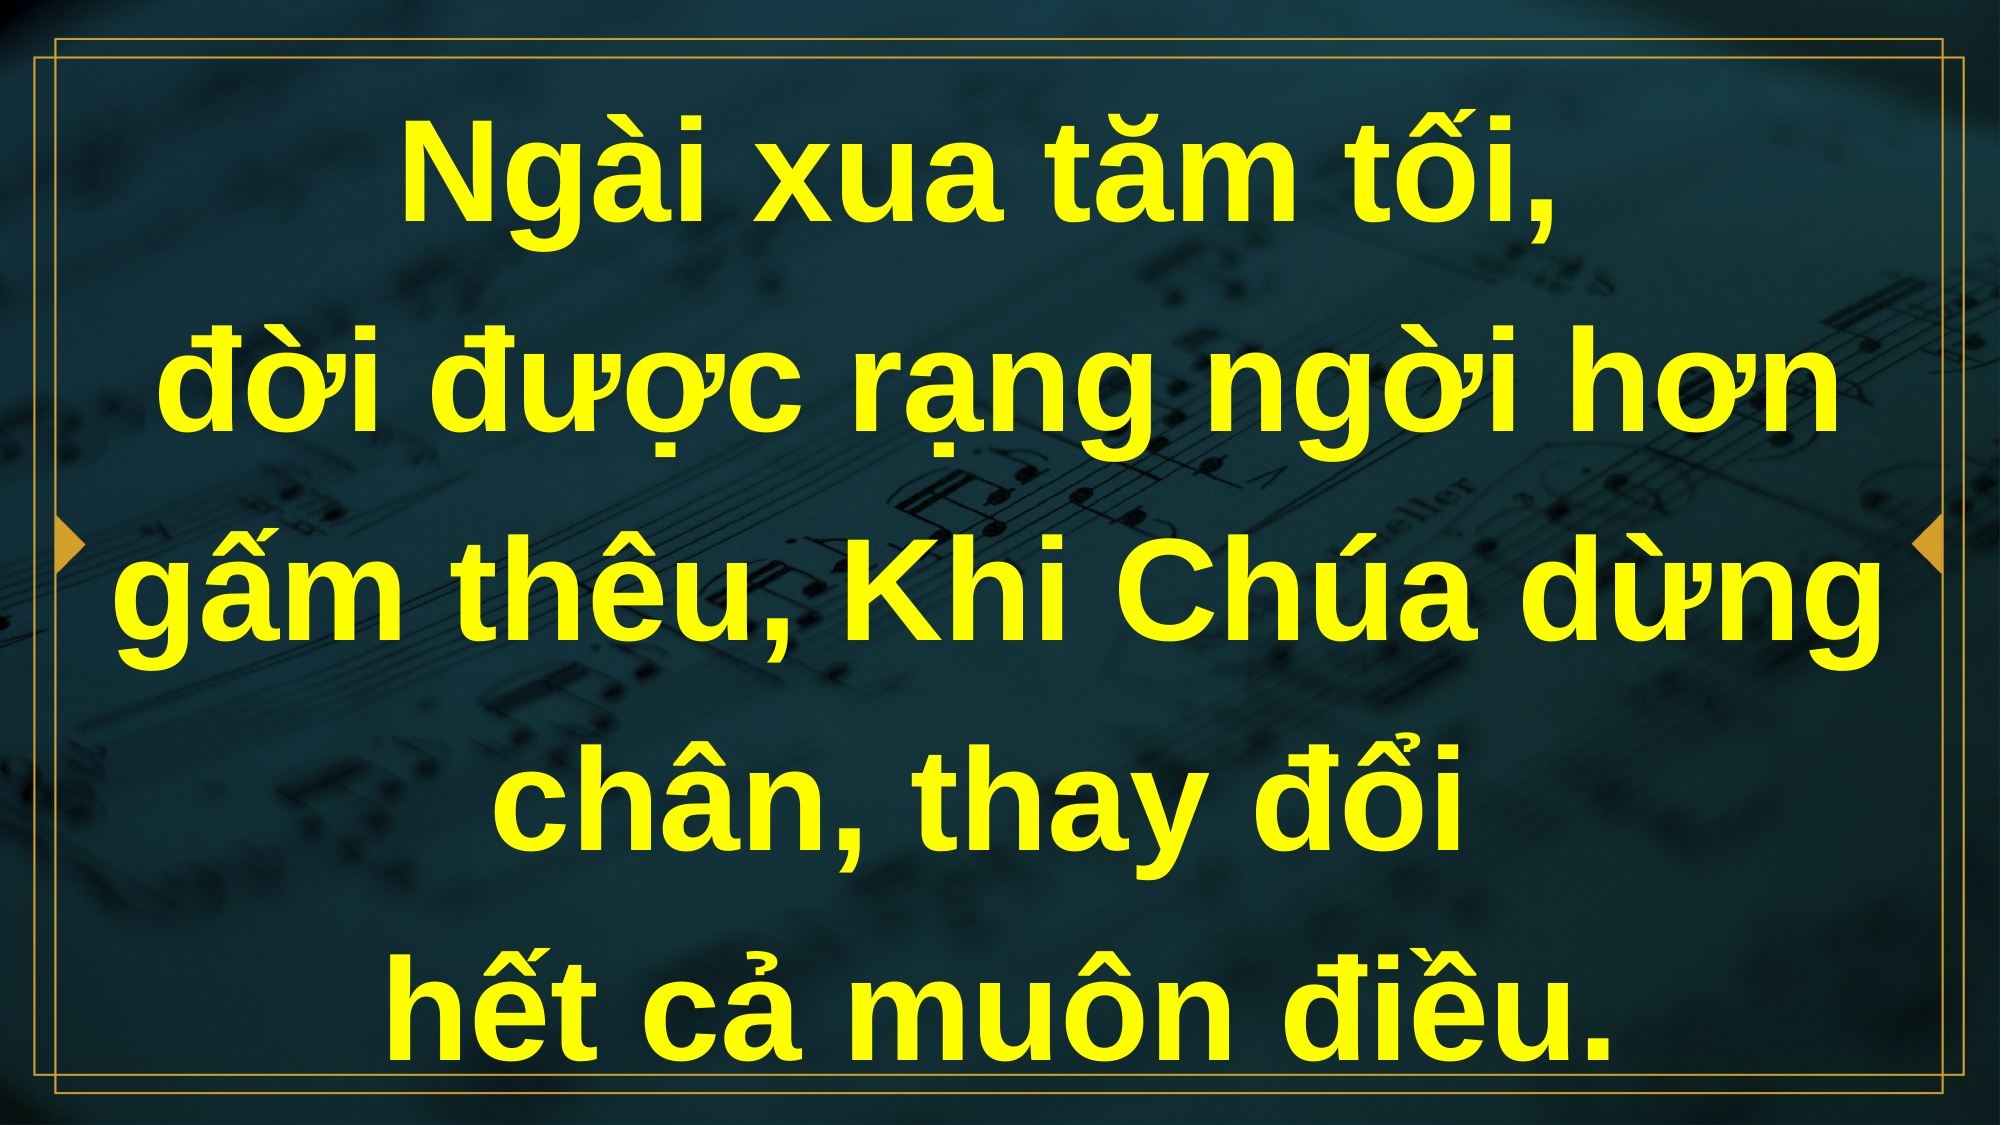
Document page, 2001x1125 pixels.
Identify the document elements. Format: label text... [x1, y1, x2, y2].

title Ngài xua tăm tối, đời được rạng ngời hơn gấm thêu, Khi Chúa dừng chân, thay đổi hết cả muôn điều. [55, 53, 1945, 1077]
picture [0, 0, 2000, 1125]
